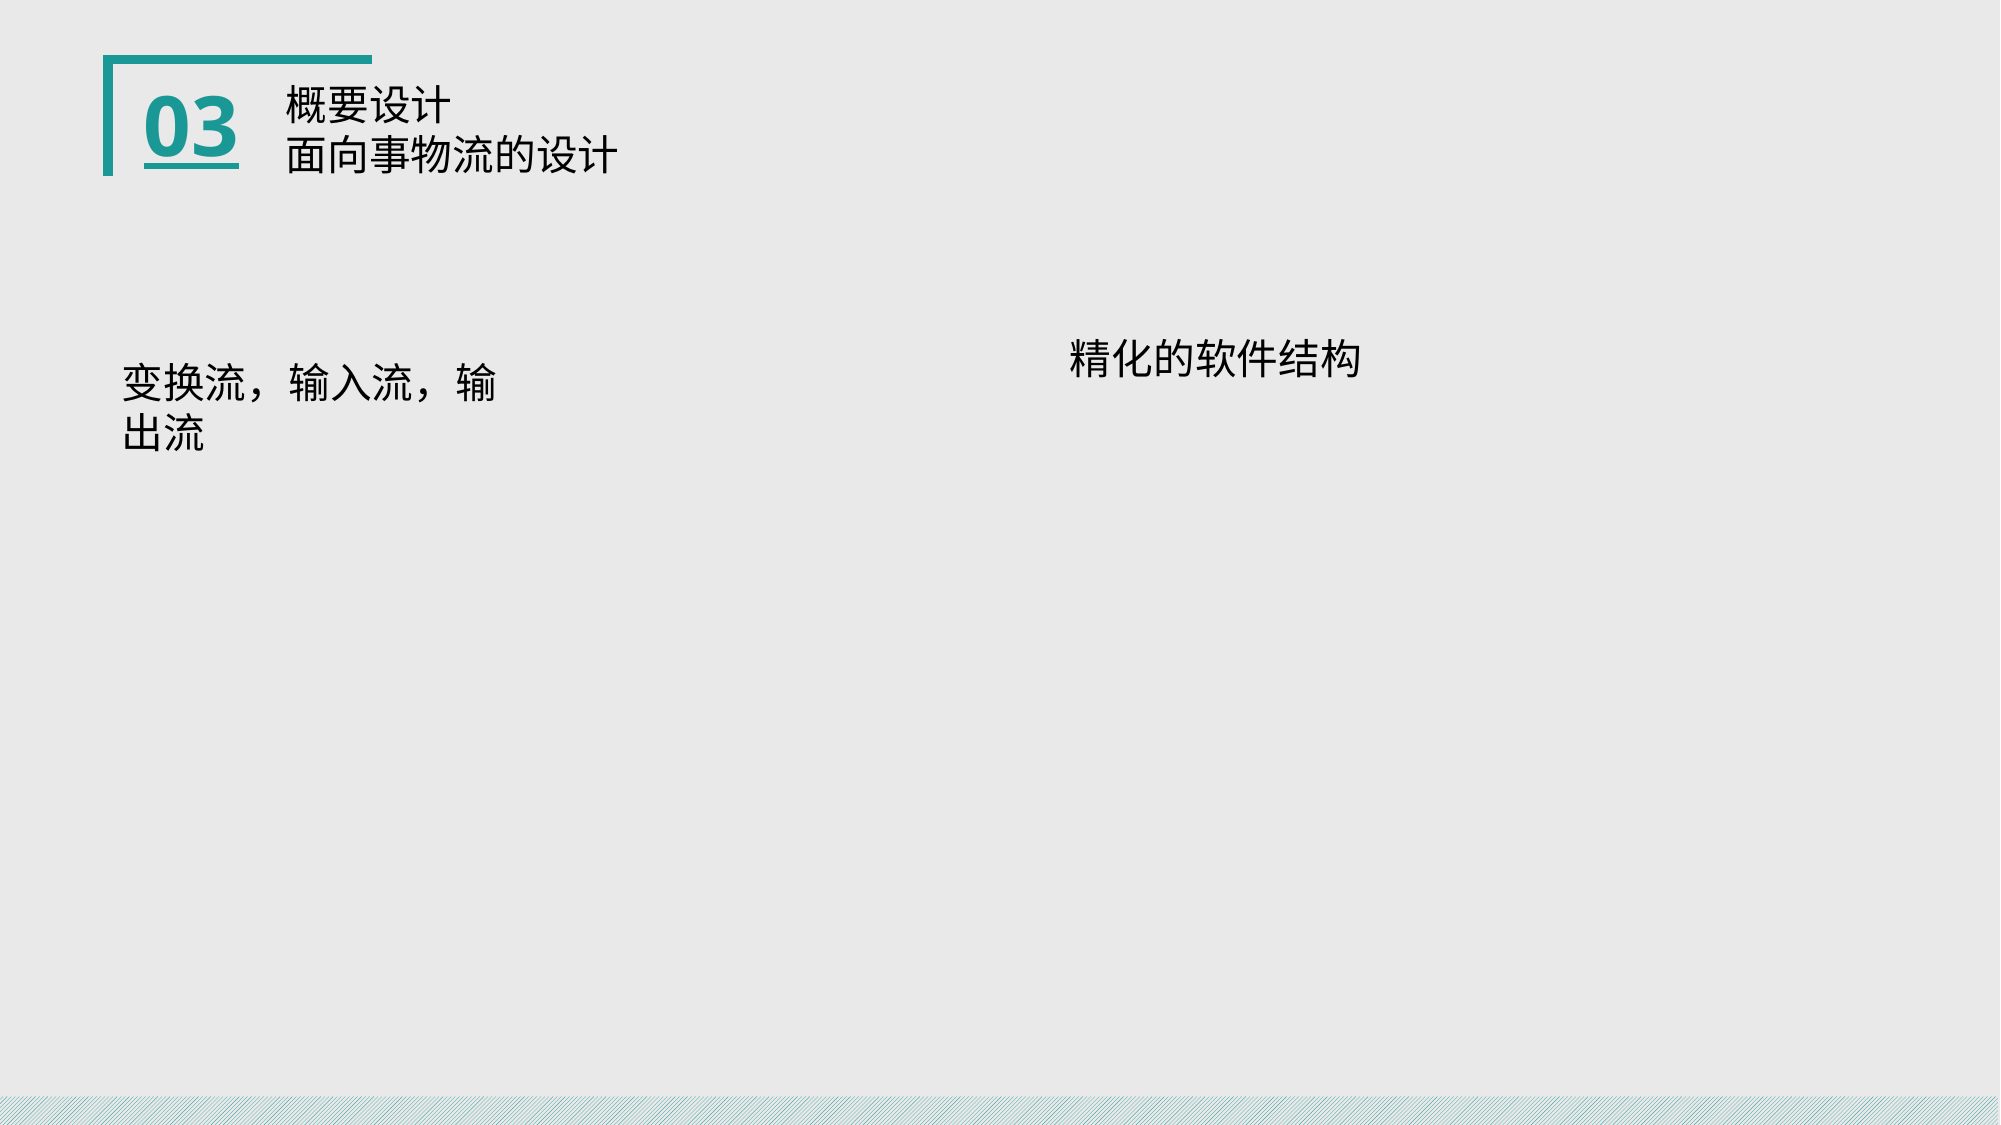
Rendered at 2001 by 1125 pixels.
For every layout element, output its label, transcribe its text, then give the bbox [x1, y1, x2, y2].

text_box 概要设计 面向事物流的设计 [270, 71, 696, 186]
text_box 03 [128, 66, 271, 181]
text_box 精化的软件结构 [1054, 325, 1480, 391]
text_box 变换流，输入流，输出流 [106, 349, 532, 465]
